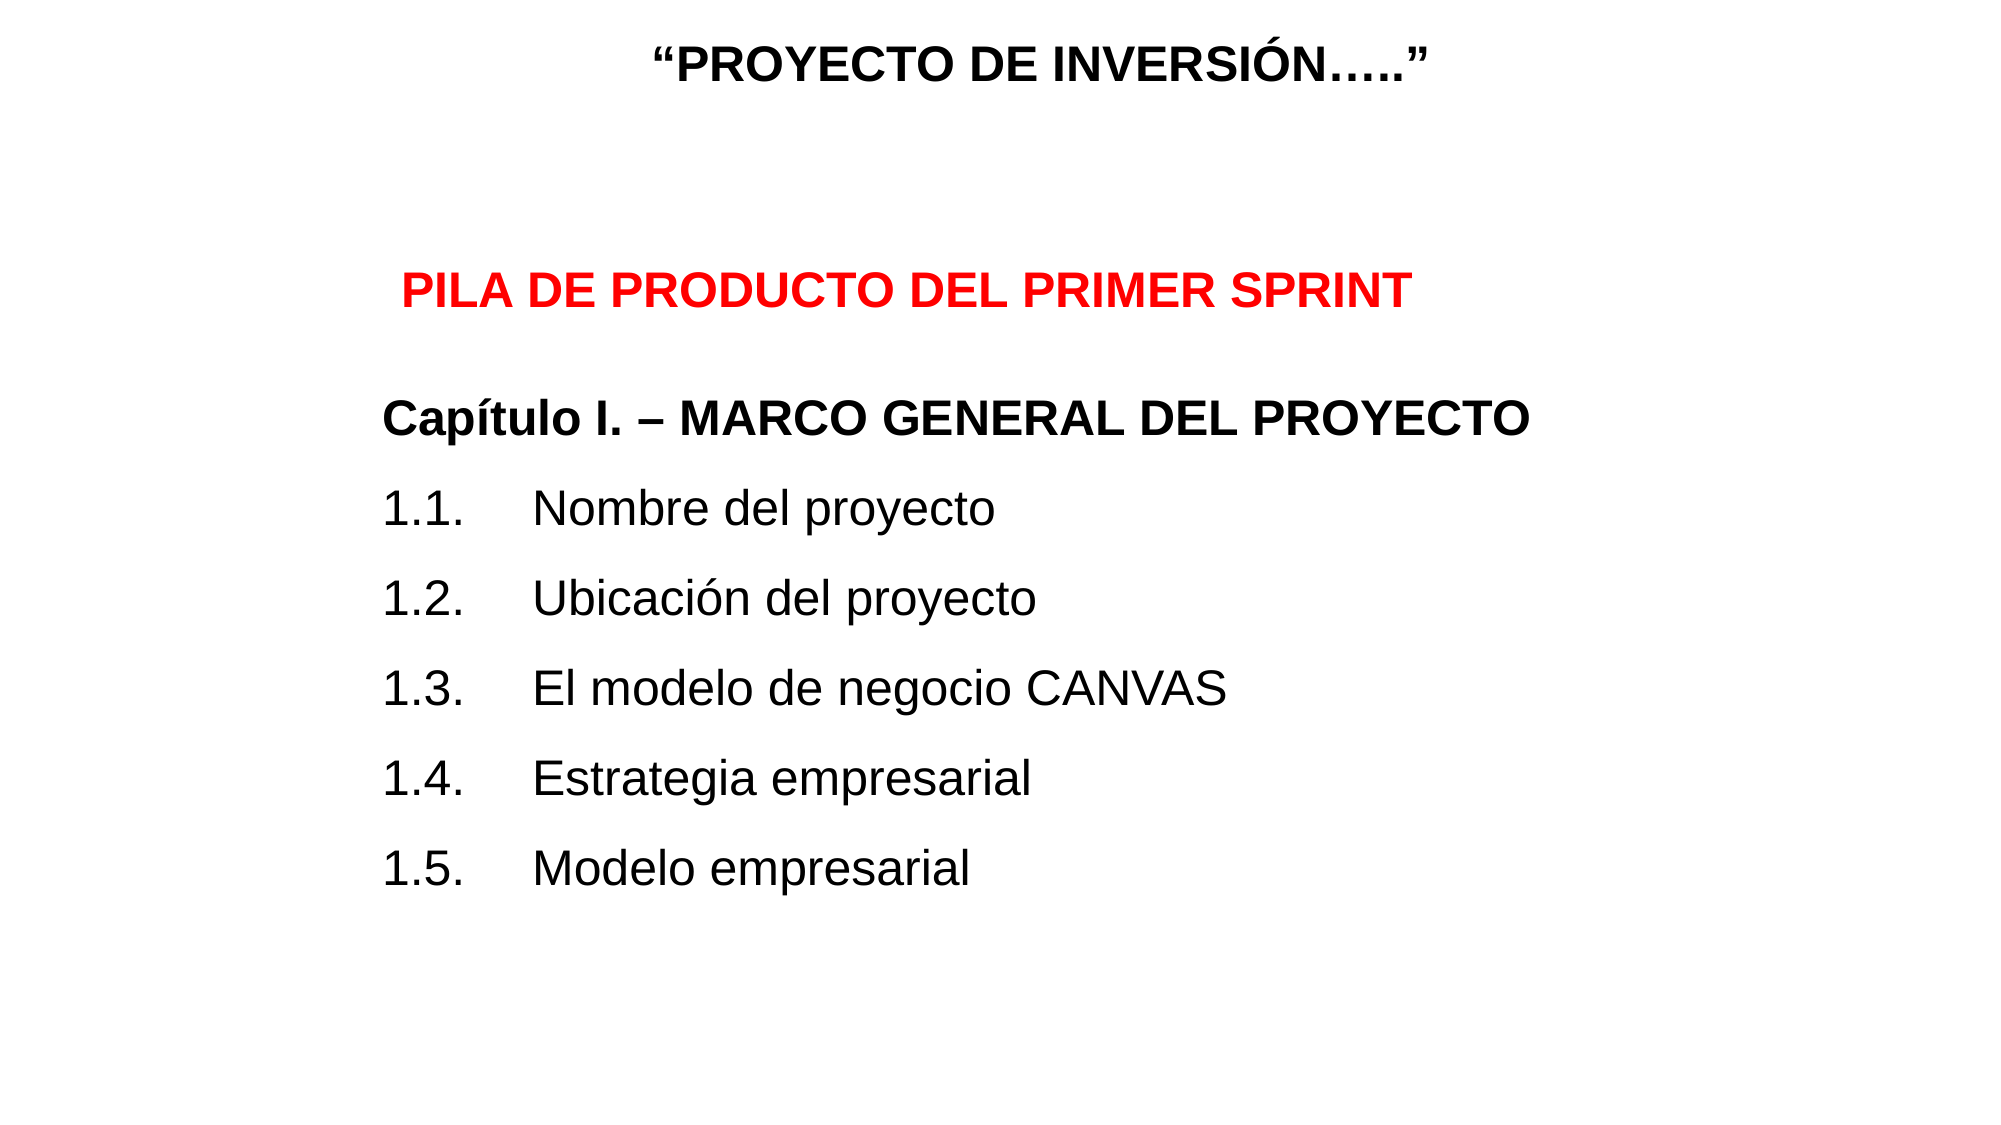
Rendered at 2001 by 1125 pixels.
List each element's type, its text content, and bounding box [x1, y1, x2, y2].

text_box “PROYECTO DE INVERSIÓN…..” [442, 23, 1639, 99]
text_box Capítulo I. – MARCO GENERAL DEL PROYECTO 1.1. Nombre del proyecto 1.2. Ubicación del proyecto 1.3. El modelo de negocio CANVAS 1.4. Estrategia empresarial 1.5. Modelo empresarial [293, 348, 1743, 994]
text_box PILA DE PRODUCTO DEL PRIMER SPRINT [349, 249, 1466, 325]
